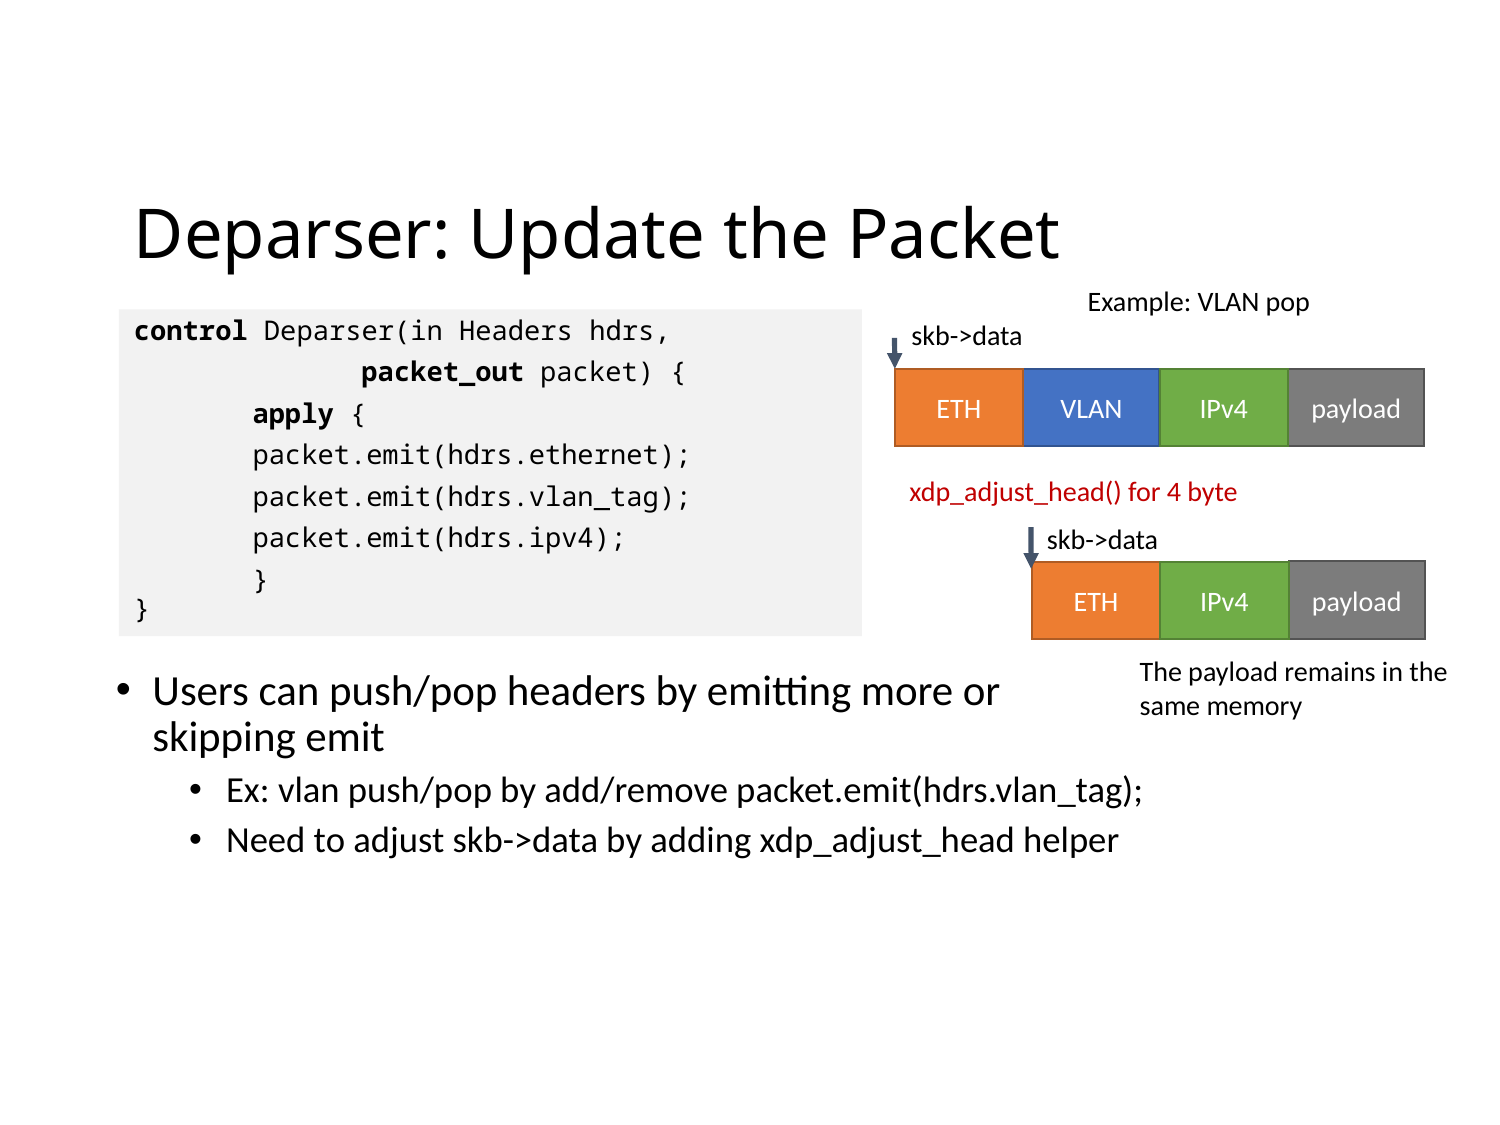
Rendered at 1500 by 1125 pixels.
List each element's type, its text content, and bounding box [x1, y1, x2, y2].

text_box xdp_adjust_head() for 4 byte [894, 465, 1254, 515]
text_box Example: VLAN pop [1072, 275, 1326, 325]
list ﻿control Deparser(in Headers hdrs, packet_out packet) { apply { packet.emit(hdrs.ethernet); packet.emit(hdrs.vlan_tag); packet.emit(hdrs.ipv4); } } [118, 309, 862, 637]
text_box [894, 368, 1425, 447]
text_box The payload remains in the same memory [1124, 646, 1470, 729]
text_box Users can push/pop headers by emitting more or skipping emit Ex: vlan push/pop by add/remove packet.emit(hdrs.vlan_tag); Need to adjust skb->data by adding xdp_adjust_head helper [104, 662, 1160, 906]
title Deparser: Update the Packet [118, 185, 1132, 288]
text_box skb->data [896, 309, 1038, 358]
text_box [1031, 561, 1426, 640]
text_box skb->data [1032, 515, 1174, 561]
